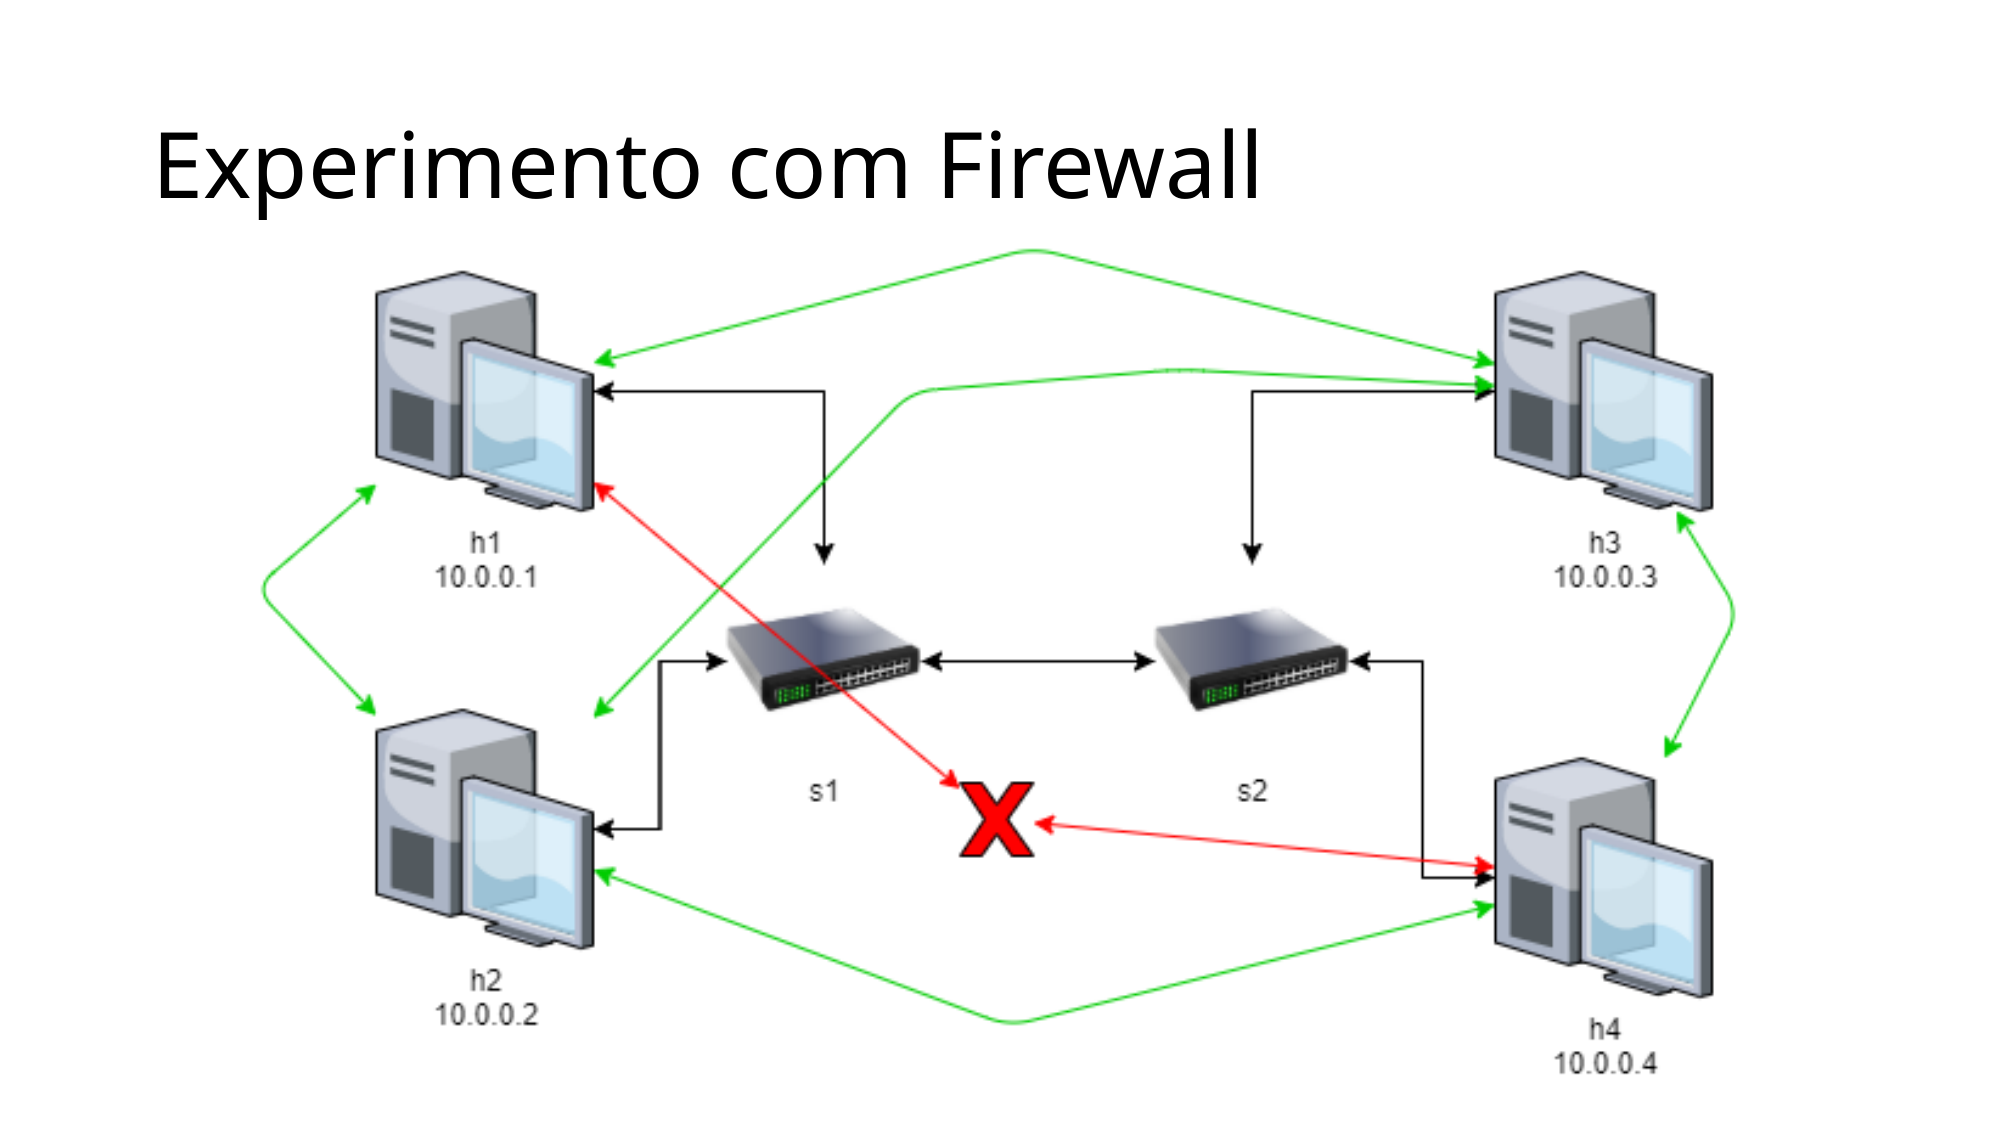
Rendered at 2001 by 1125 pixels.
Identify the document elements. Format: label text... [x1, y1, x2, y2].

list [235, 228, 1765, 1085]
title Experimento com Firewall [137, 59, 1863, 278]
